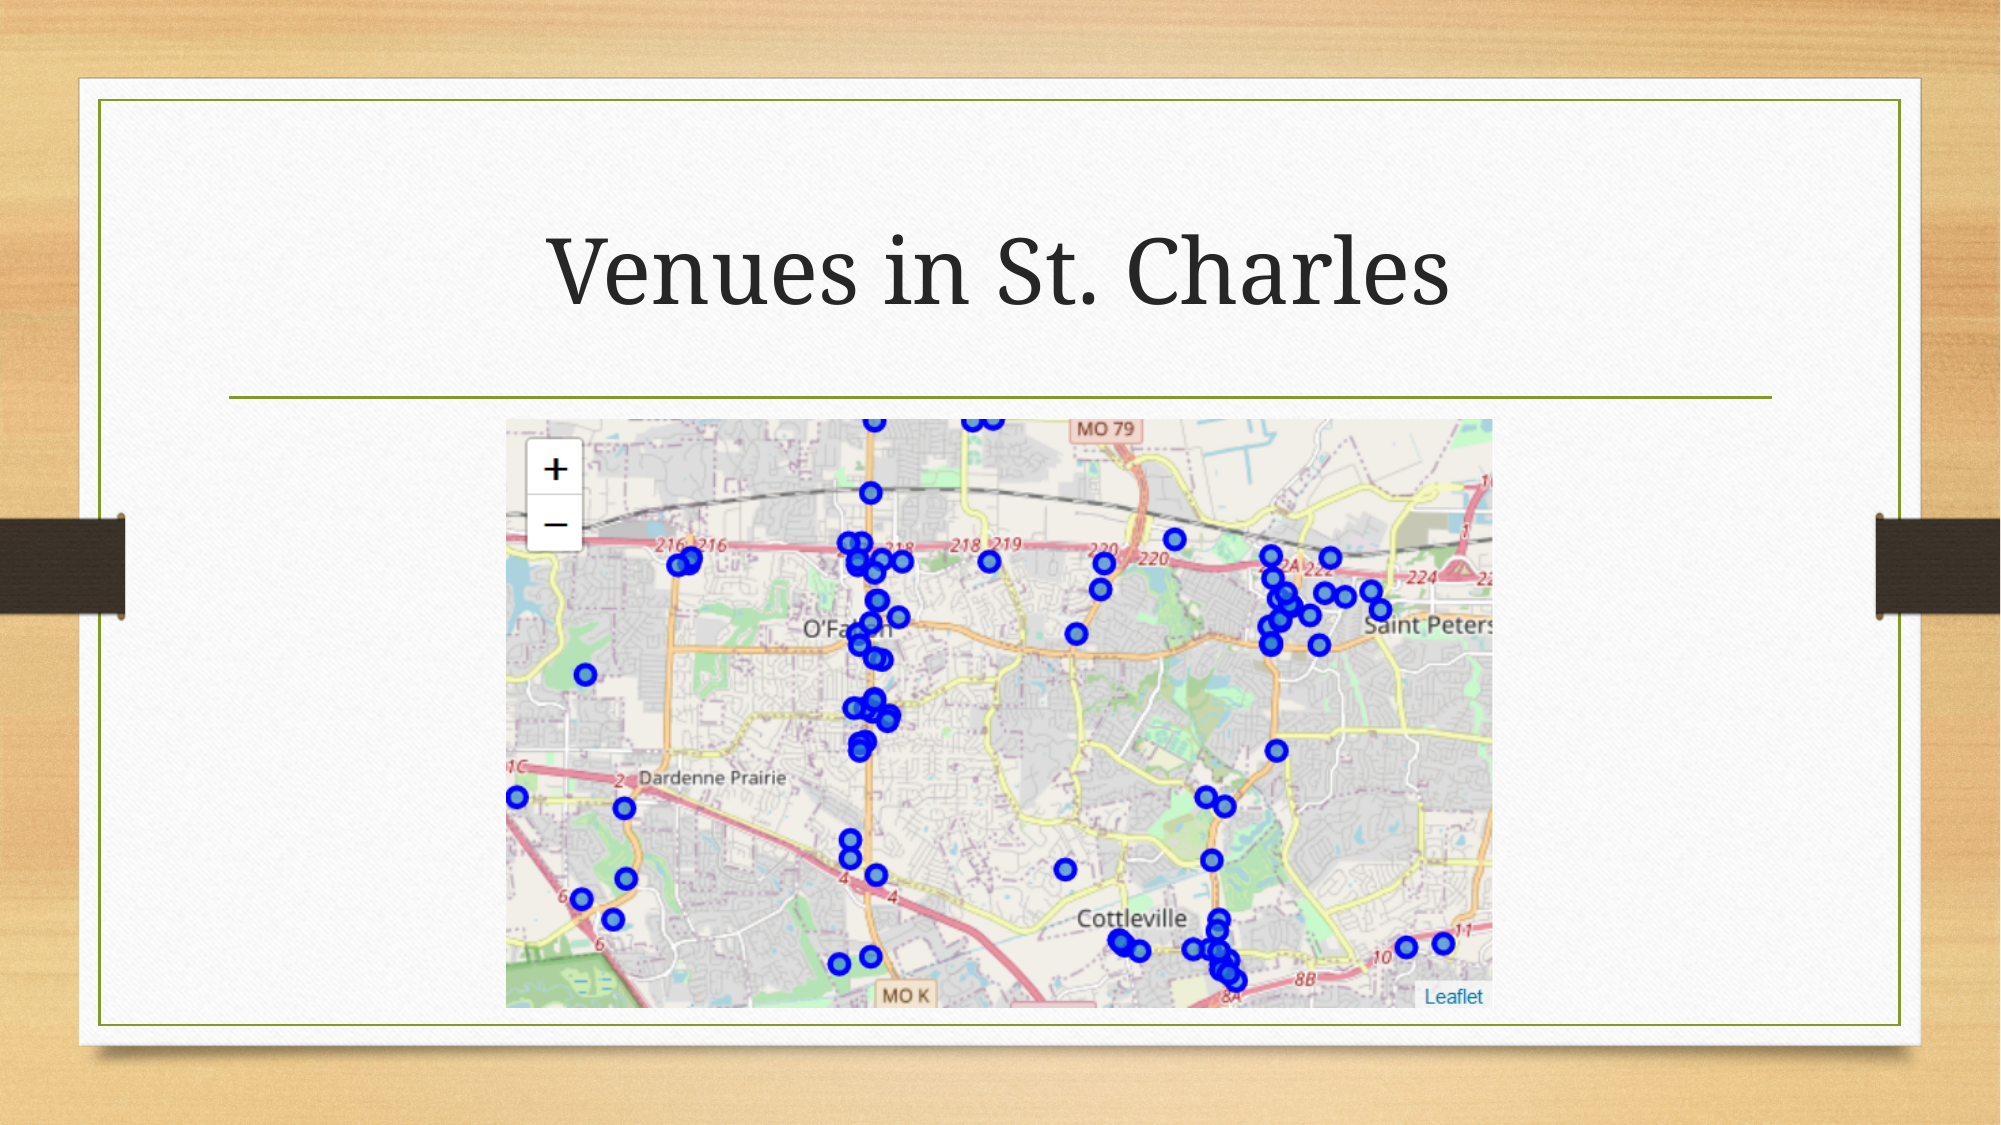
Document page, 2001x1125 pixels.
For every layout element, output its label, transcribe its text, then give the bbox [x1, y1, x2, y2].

title Venues in St. Charles [212, 161, 1788, 375]
picture [0, 0, 2001, 1125]
